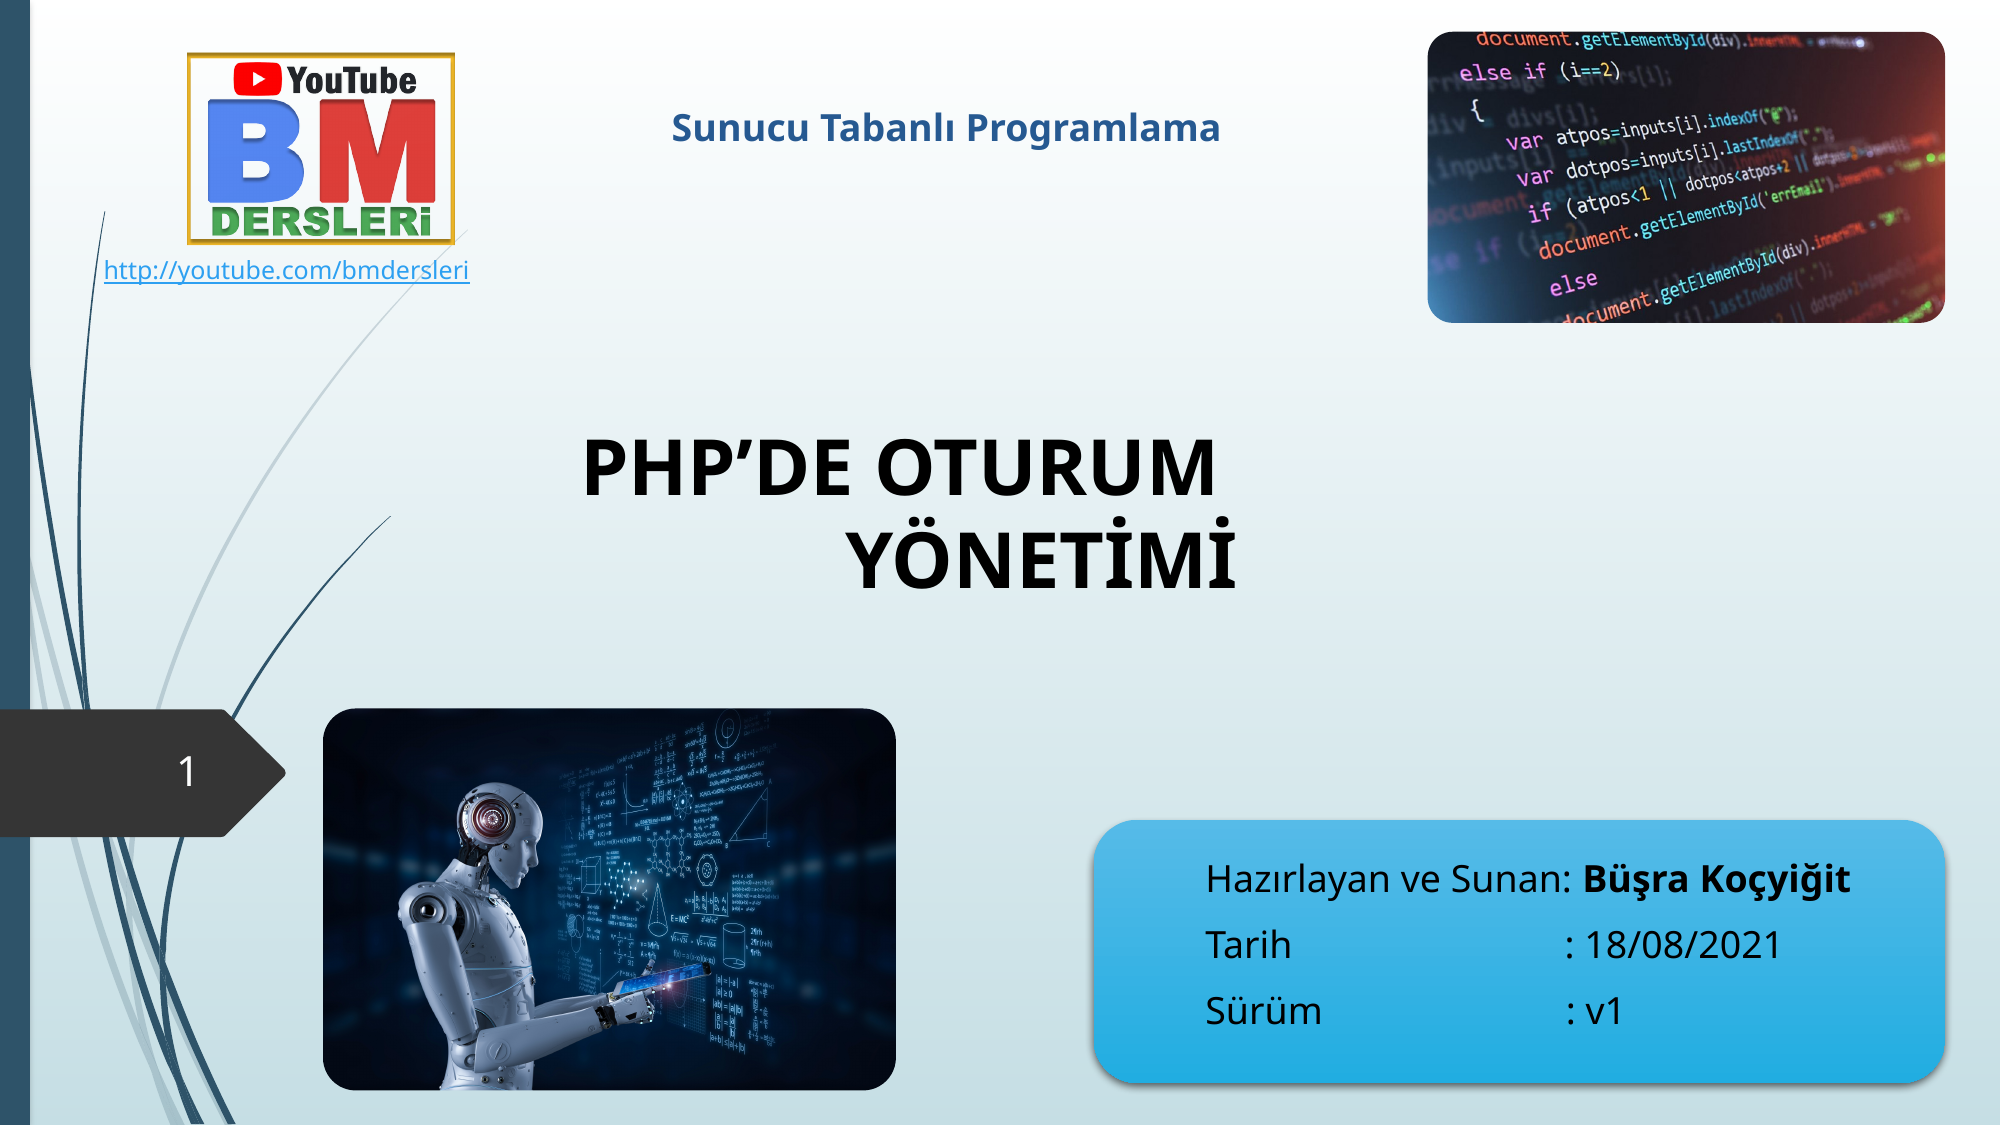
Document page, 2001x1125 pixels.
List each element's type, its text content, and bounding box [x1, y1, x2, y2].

picture [174, 13, 467, 282]
text_box Hazırlayan ve Sunan: Büşra Koçyiğit Tarih : 18/08/2021 Sürüm : v1 [1190, 847, 2000, 1125]
title PHP’DE OTURUM YÖNETİMİ [528, 348, 1556, 612]
text_box [1093, 819, 1942, 1084]
text_box http://youtube.com/bmdersleri [76, 247, 497, 297]
slide_number 1 [87, 743, 216, 803]
picture [322, 708, 897, 1091]
picture [1427, 31, 1946, 324]
text_box Sunucu Tabanlı Programlama [603, 96, 1291, 282]
